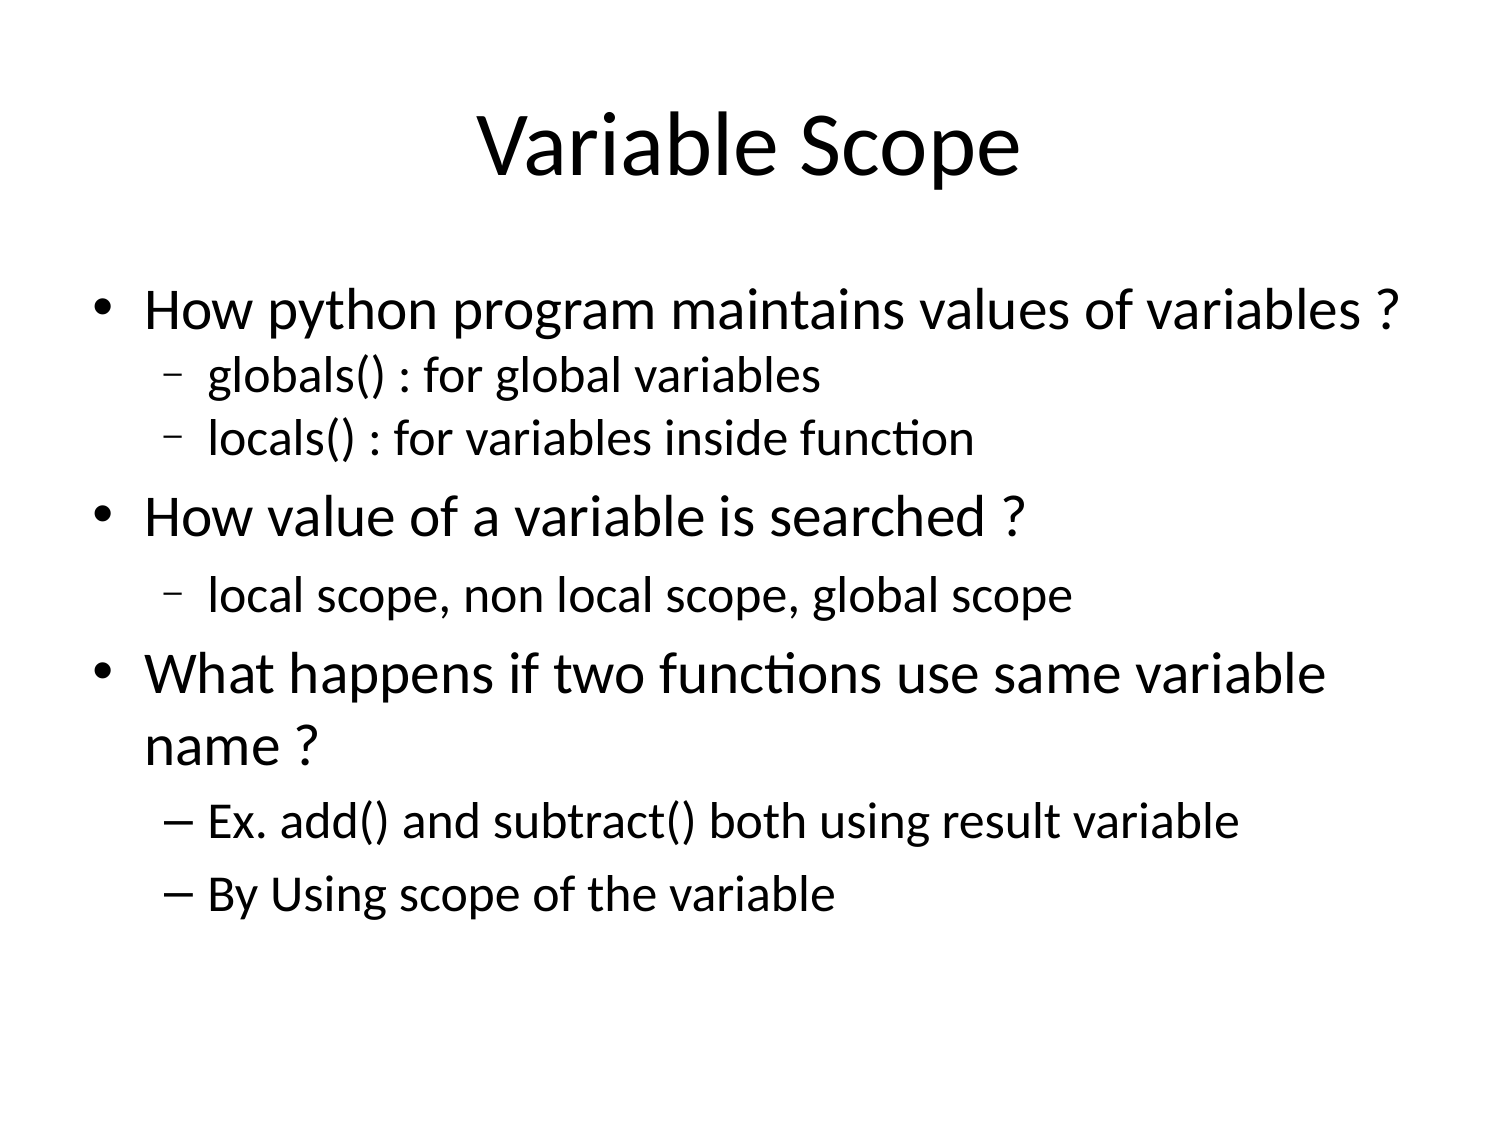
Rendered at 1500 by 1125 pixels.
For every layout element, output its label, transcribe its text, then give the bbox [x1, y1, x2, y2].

list How python program maintains values of variables ? globals() : for global variables locals() : for variables inside function How value of a variable is searched ? local scope, non local scope, global scope What happens if two functions use same variable name ? Ex. add() and subtract() both using result variable By Using scope of the variable [75, 262, 1425, 1005]
title Variable Scope [75, 45, 1425, 233]
